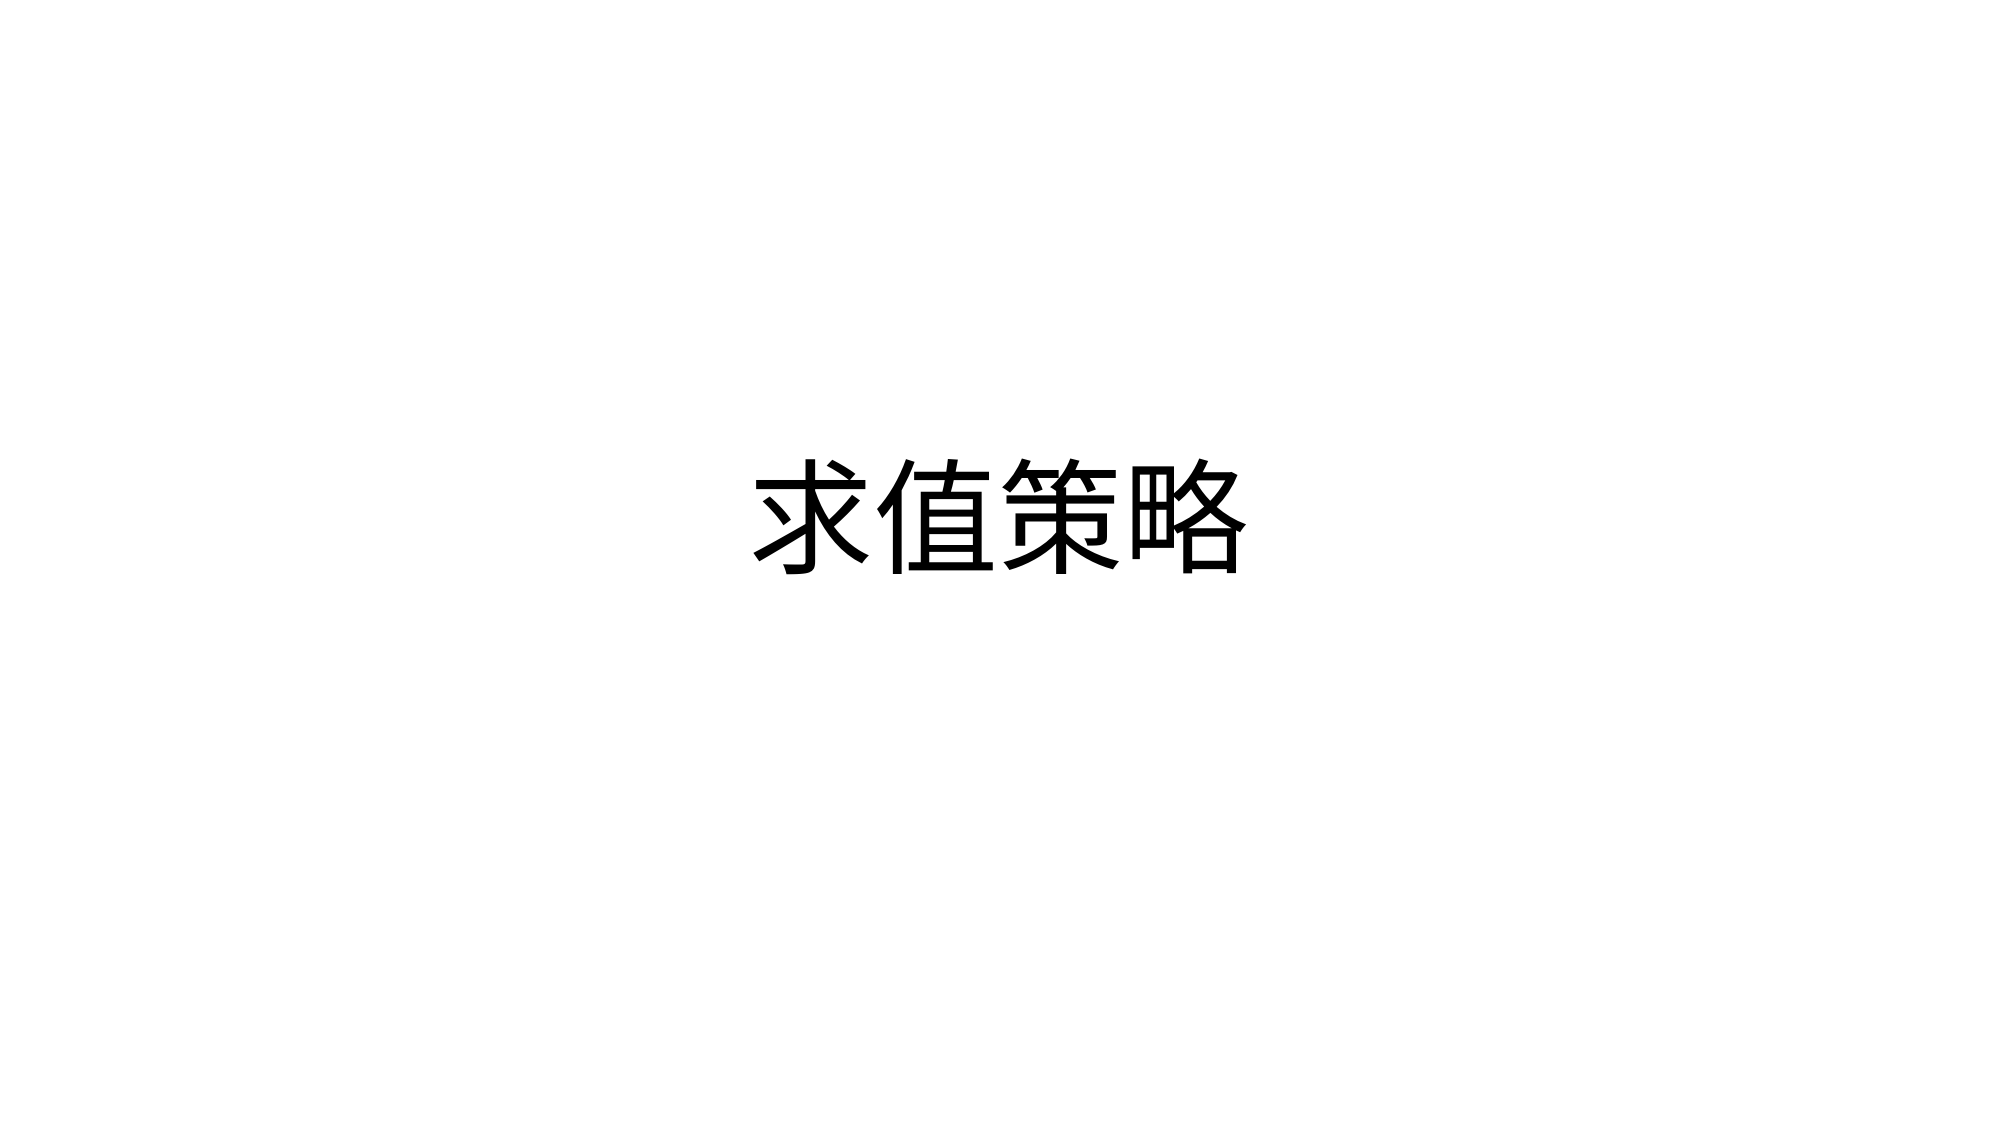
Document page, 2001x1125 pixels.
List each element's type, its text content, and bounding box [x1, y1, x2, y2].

title 求值策略 [136, 280, 1862, 749]
